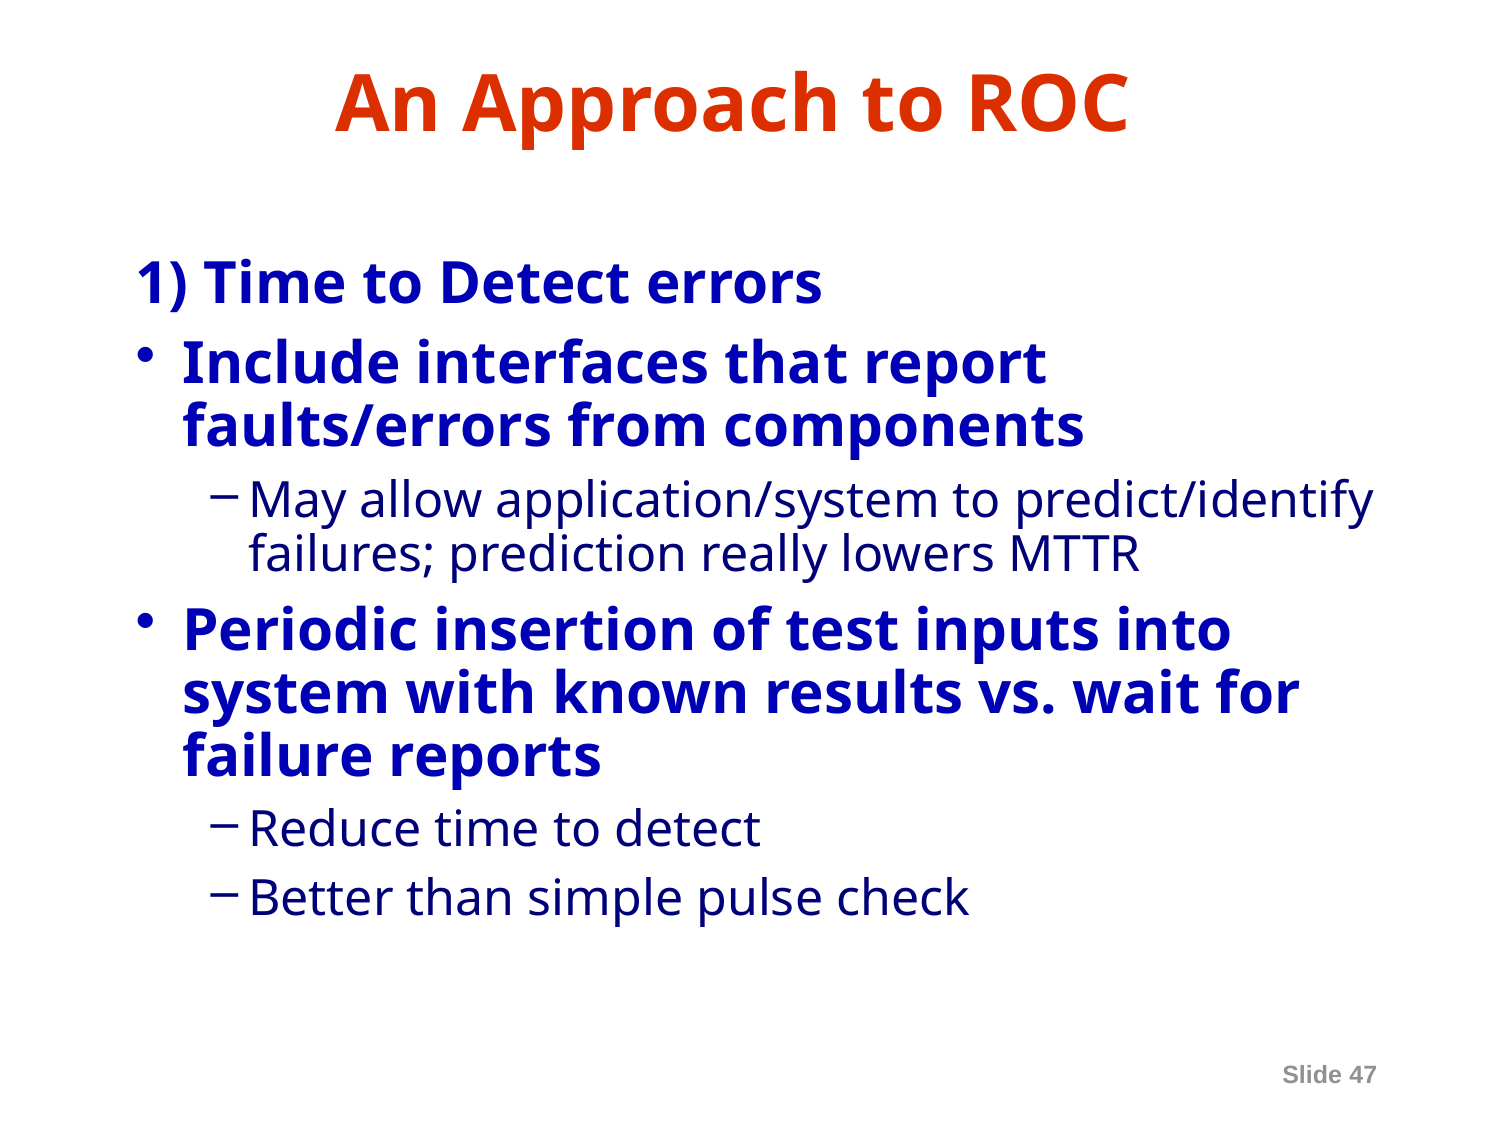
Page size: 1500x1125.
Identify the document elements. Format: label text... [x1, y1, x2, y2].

title An Approach to ROC [37, 50, 1450, 163]
list 1) Time to Detect errors Include interfaces that report faults/errors from components May allow application/system to predict/identify failures; prediction really lowers MTTR Periodic insertion of test inputs into system with known results vs. wait for failure reports Reduce time to detect Better than simple pulse check [120, 158, 1434, 1009]
